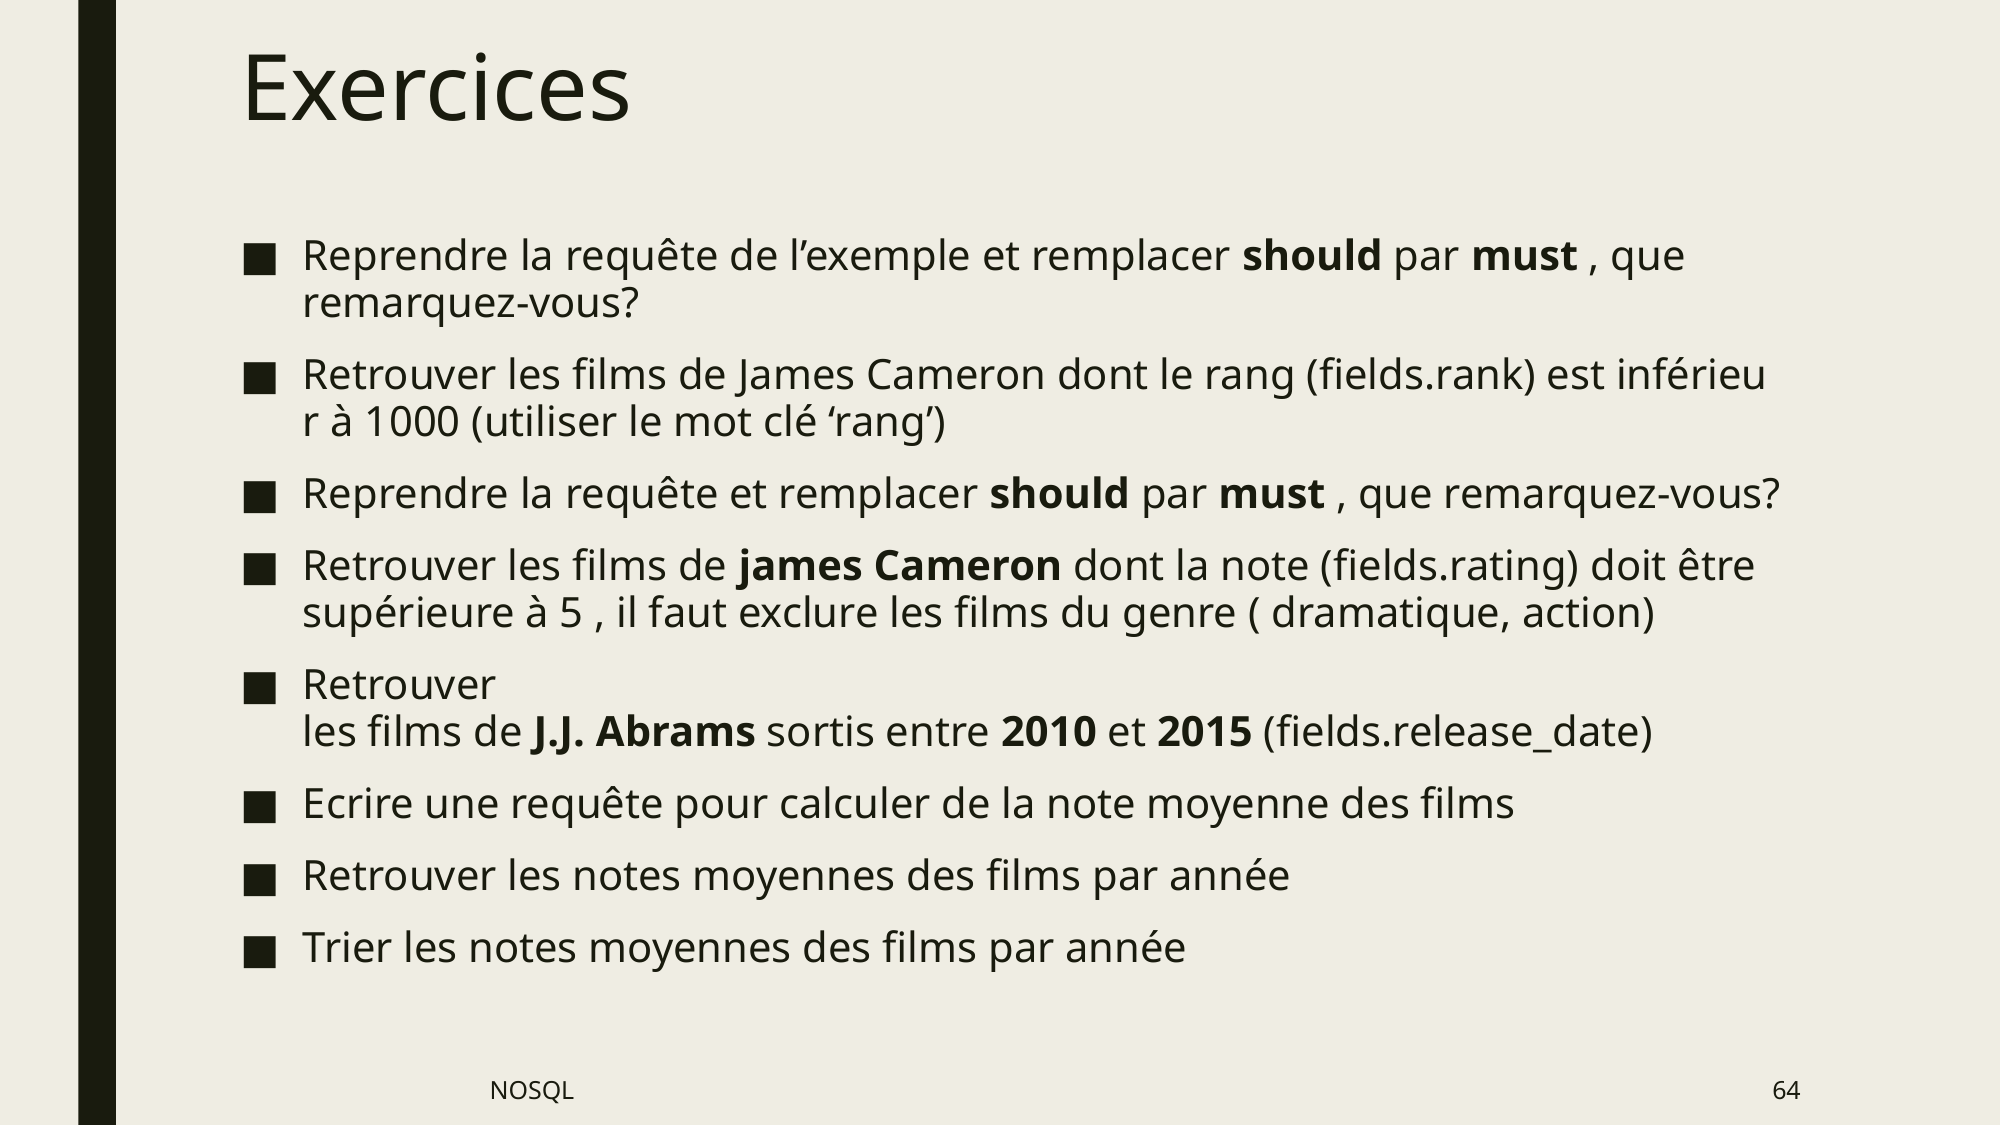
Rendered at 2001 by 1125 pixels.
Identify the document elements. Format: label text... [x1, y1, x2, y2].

footer NOSQL [474, 1058, 1505, 1125]
slide_number 64 [1553, 1058, 1816, 1125]
list Reprendre la requête de l’exemple et remplacer should par must , que remarquez-vous? Retrouver les films de James Cameron dont le rang (fields.rank) est inférieur à 1000 (utiliser le mot clé ‘rang’) Reprendre la requête et remplacer should par must , que remarquez-vous? Retrouver les films de james Cameron dont la note (fields.rating) doit être supérieure à 5 , il faut exclure les films du genre ( dramatique, action) Retrouver les films de J.J. Abrams sortis entre 2010 et 2015 (fields.release_date) Ecrire une requête pour calculer de la note moyenne des films Retrouver les notes moyennes des films par année Trier les notes moyennes des films par année [225, 224, 1800, 941]
title Exercices [225, 35, 1800, 196]
